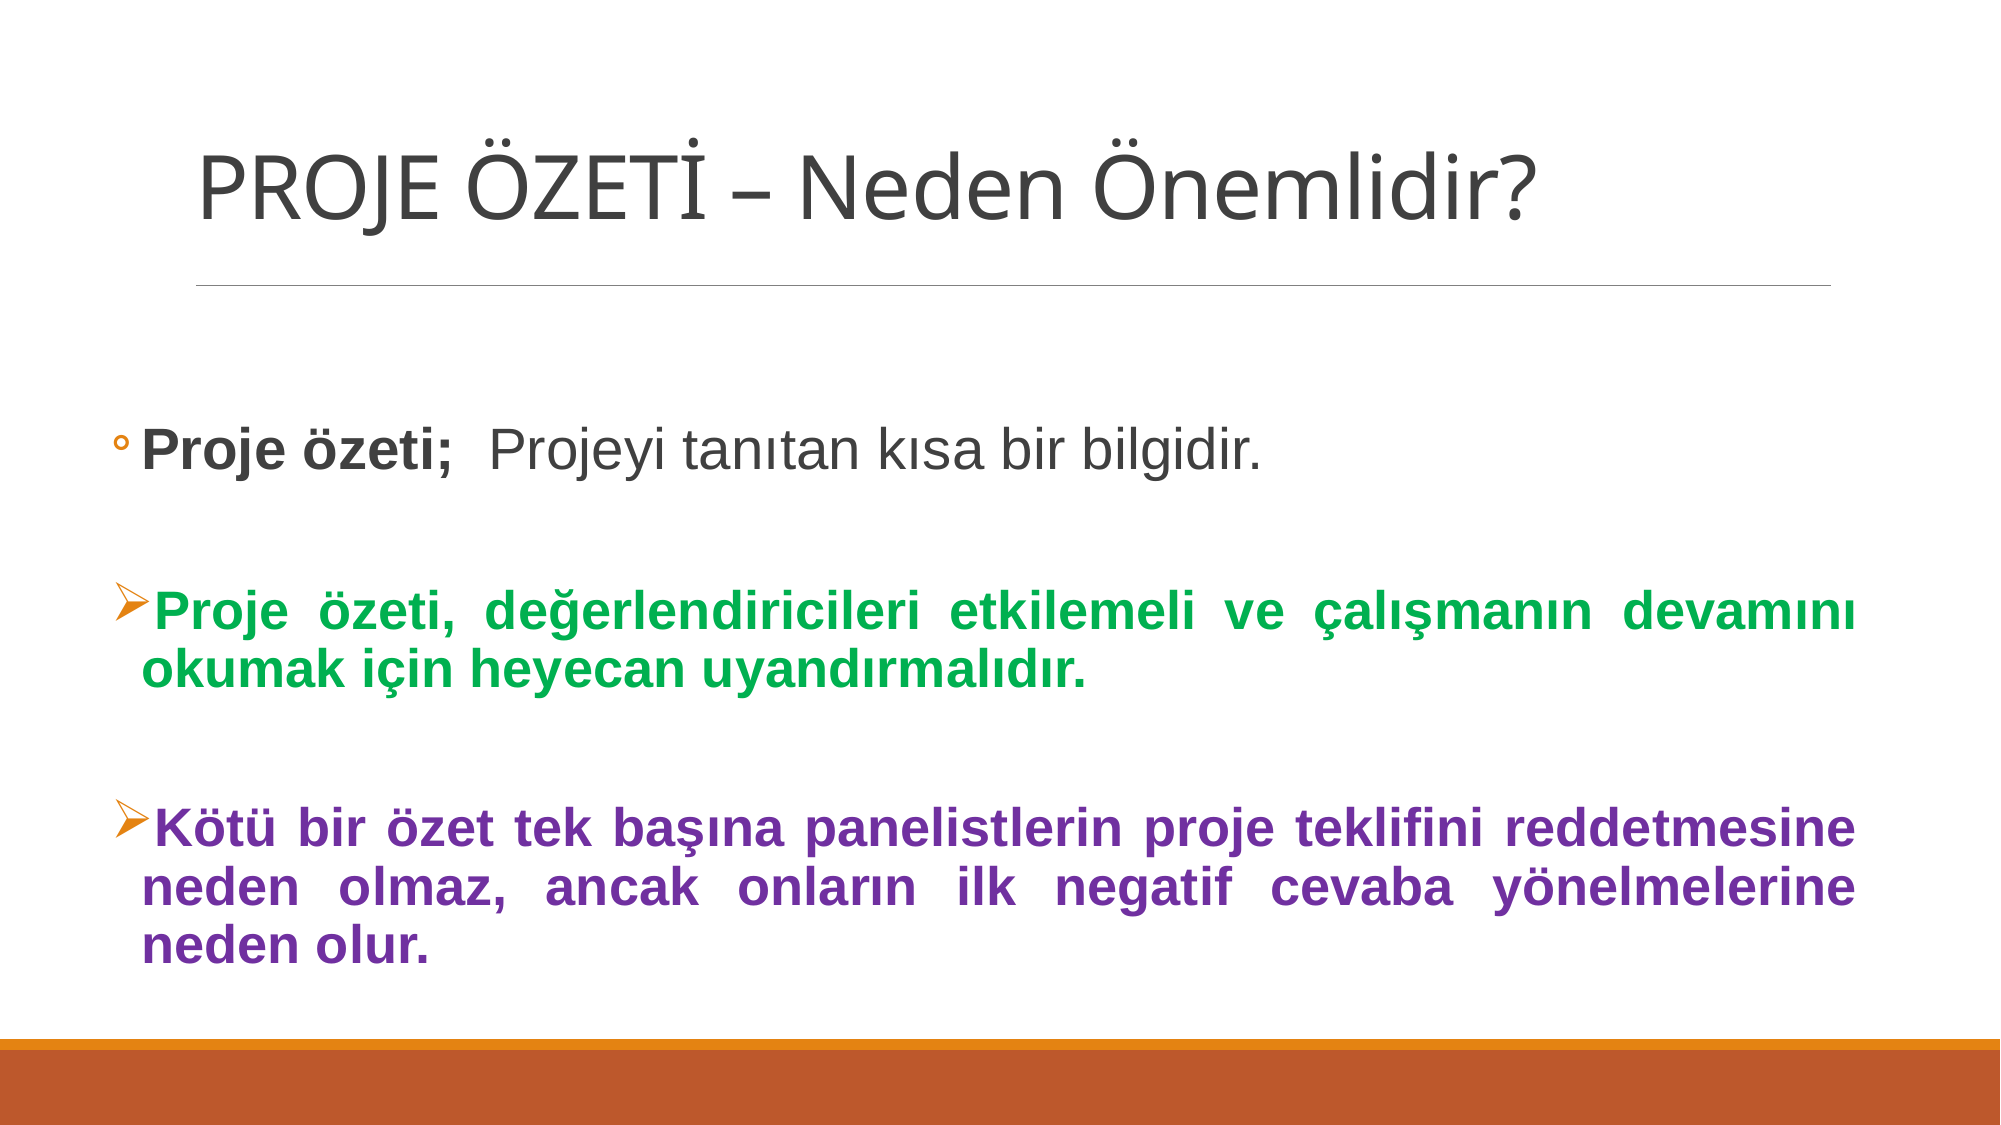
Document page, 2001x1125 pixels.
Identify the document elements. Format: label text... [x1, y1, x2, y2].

title PROJE ÖZETİ – Neden Önemlidir? [180, 47, 1982, 353]
list Proje özeti; Projeyi tanıtan kısa bir bilgidir. Proje özeti, değerlendiricileri etkilemeli ve çalışmanın devamını okumak için heyecan uyandırmalıdır. Kötü bir özet tek başına panelistlerin proje teklifini reddetmesine neden olmaz, ancak onların ilk negatif cevaba yönelmelerine neden olur. [78, 352, 1860, 947]
